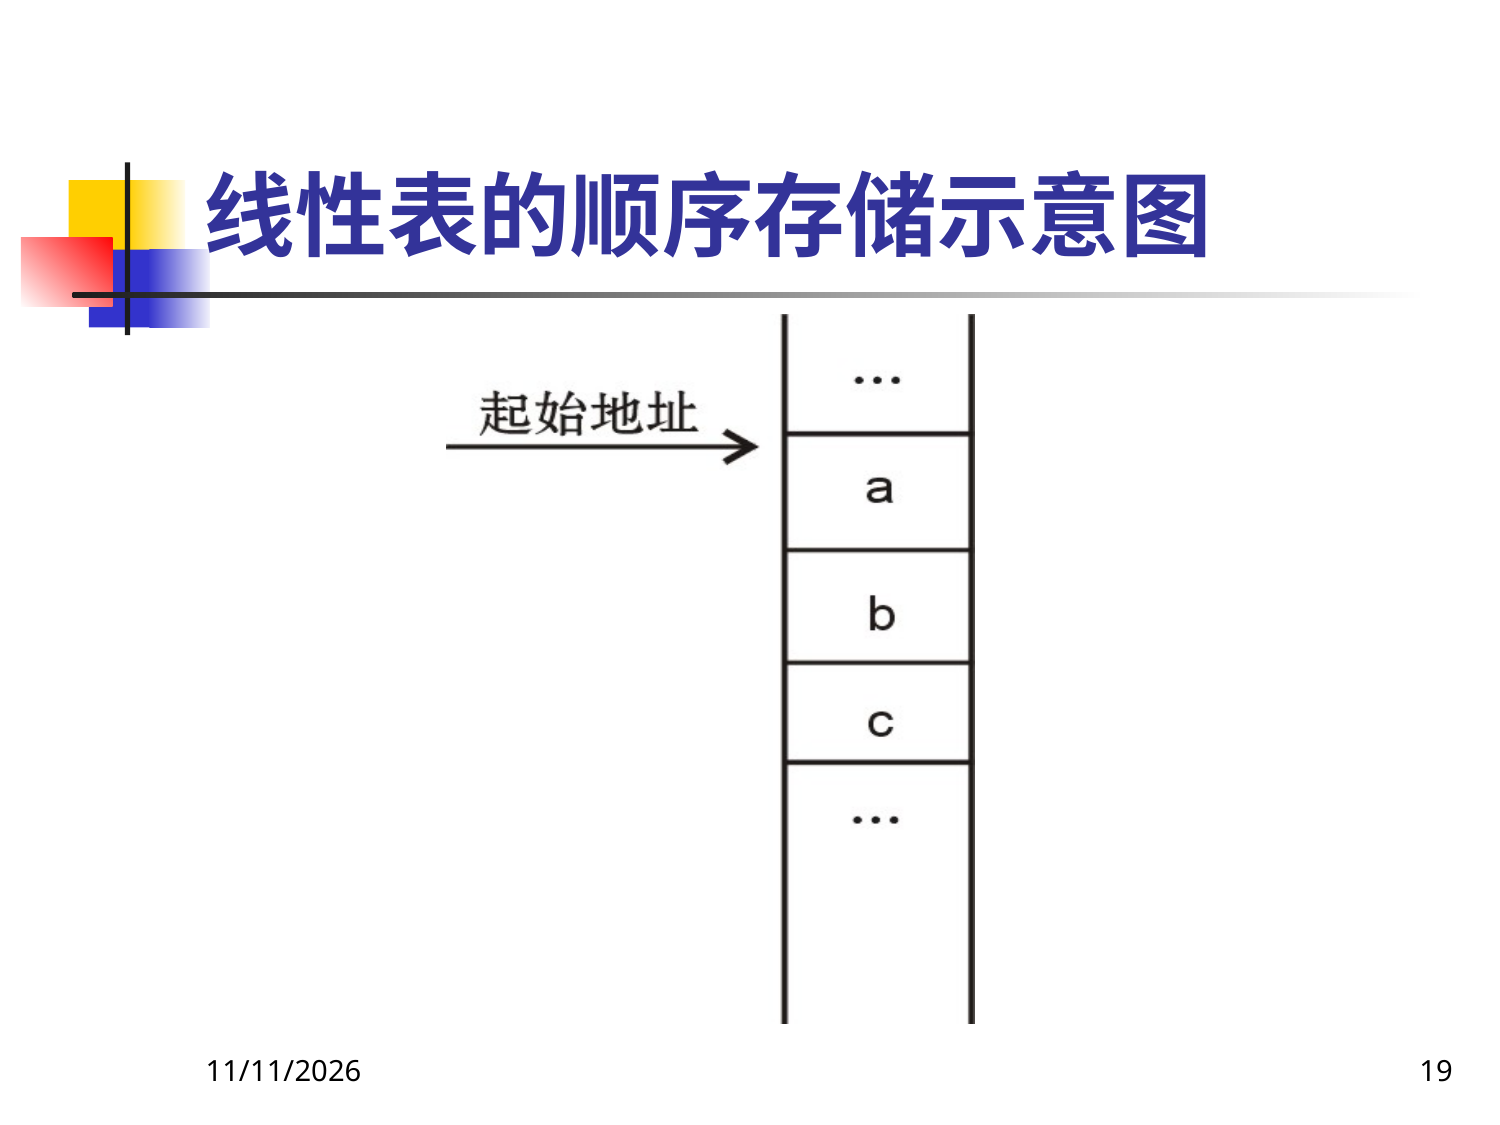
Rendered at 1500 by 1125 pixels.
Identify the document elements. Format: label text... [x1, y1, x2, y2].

slide_number 19 [1155, 1024, 1468, 1100]
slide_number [190, 1024, 504, 1100]
title 线性表的顺序存储示意图 [188, 35, 1468, 275]
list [446, 314, 975, 1024]
